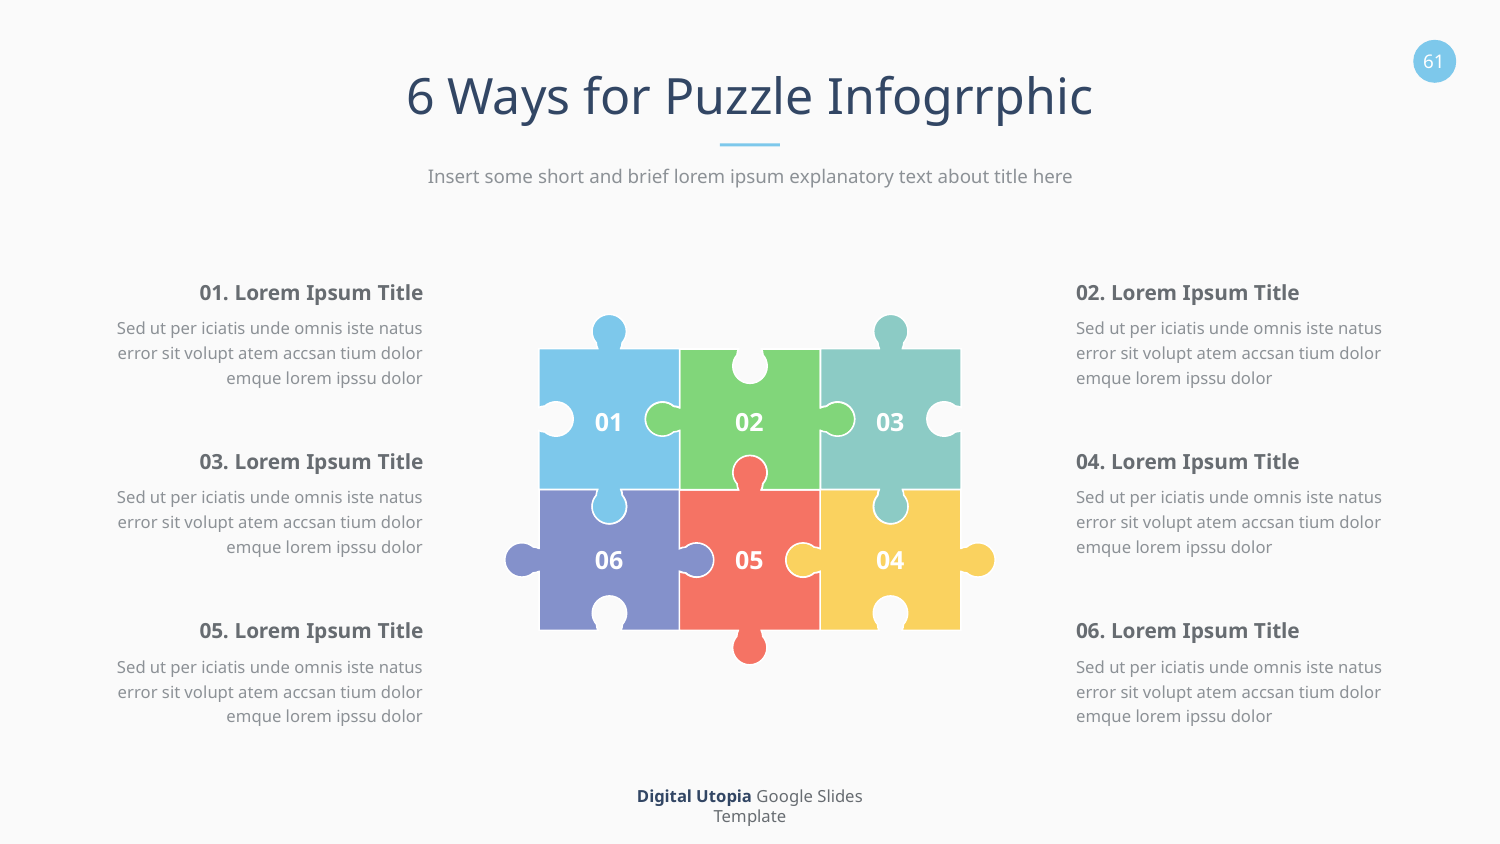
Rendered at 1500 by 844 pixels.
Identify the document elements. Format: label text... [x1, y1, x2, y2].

text_box Sed ut per iciatis unde omnis iste natus error sit volupt atem accsan tium dolor emque lorem ipssu dolor [112, 651, 424, 728]
text_box Sed ut per iciatis unde omnis iste natus error sit volupt atem accsan tium dolor emque lorem ipssu dolor [1075, 482, 1388, 558]
text_box Sed ut per iciatis unde omnis iste natus error sit volupt atem accsan tium dolor emque lorem ipssu dolor [112, 313, 424, 389]
list 6 Ways for Puzzle Infogrrphic [112, 64, 1388, 131]
text_box 03. Lorem Ipsum Title [112, 448, 424, 475]
text_box Sed ut per iciatis unde omnis iste natus error sit volupt atem accsan tium dolor emque lorem ipssu dolor [112, 482, 424, 558]
text_box 06. Lorem Ipsum Title [1075, 618, 1388, 644]
text_box Sed ut per iciatis unde omnis iste natus error sit volupt atem accsan tium dolor emque lorem ipssu dolor [1075, 313, 1388, 389]
text_box 04. Lorem Ipsum Title [1075, 448, 1388, 475]
text_box 05. Lorem Ipsum Title [112, 618, 424, 644]
text_box 02. Lorem Ipsum Title [1075, 279, 1388, 305]
text_box 01. Lorem Ipsum Title [112, 279, 424, 305]
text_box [504, 313, 996, 665]
text_box Sed ut per iciatis unde omnis iste natus error sit volupt atem accsan tium dolor emque lorem ipssu dolor [1075, 651, 1388, 728]
list Insert some short and brief lorem ipsum explanatory text about title here [112, 164, 1388, 190]
